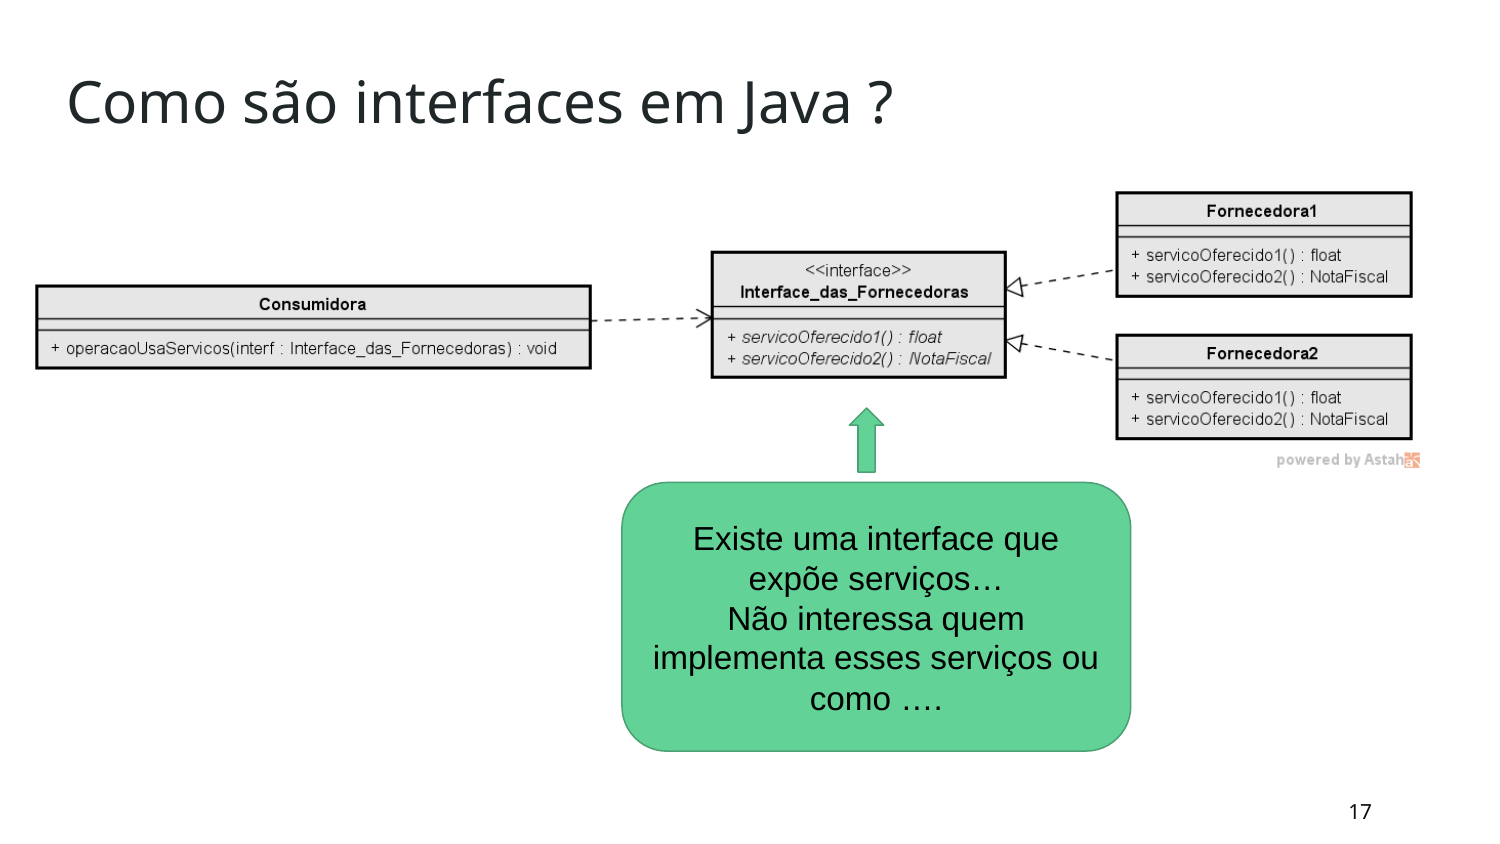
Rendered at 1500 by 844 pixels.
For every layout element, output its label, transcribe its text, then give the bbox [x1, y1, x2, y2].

picture [22, 177, 1425, 474]
slide_number ‹#› [1333, 796, 1454, 830]
text_box Existe uma interface que expõe serviços… Não interessa quem implementa esses serviços ou como …. [621, 482, 1131, 752]
title Como são interfaces em Java ? [51, 34, 1247, 144]
